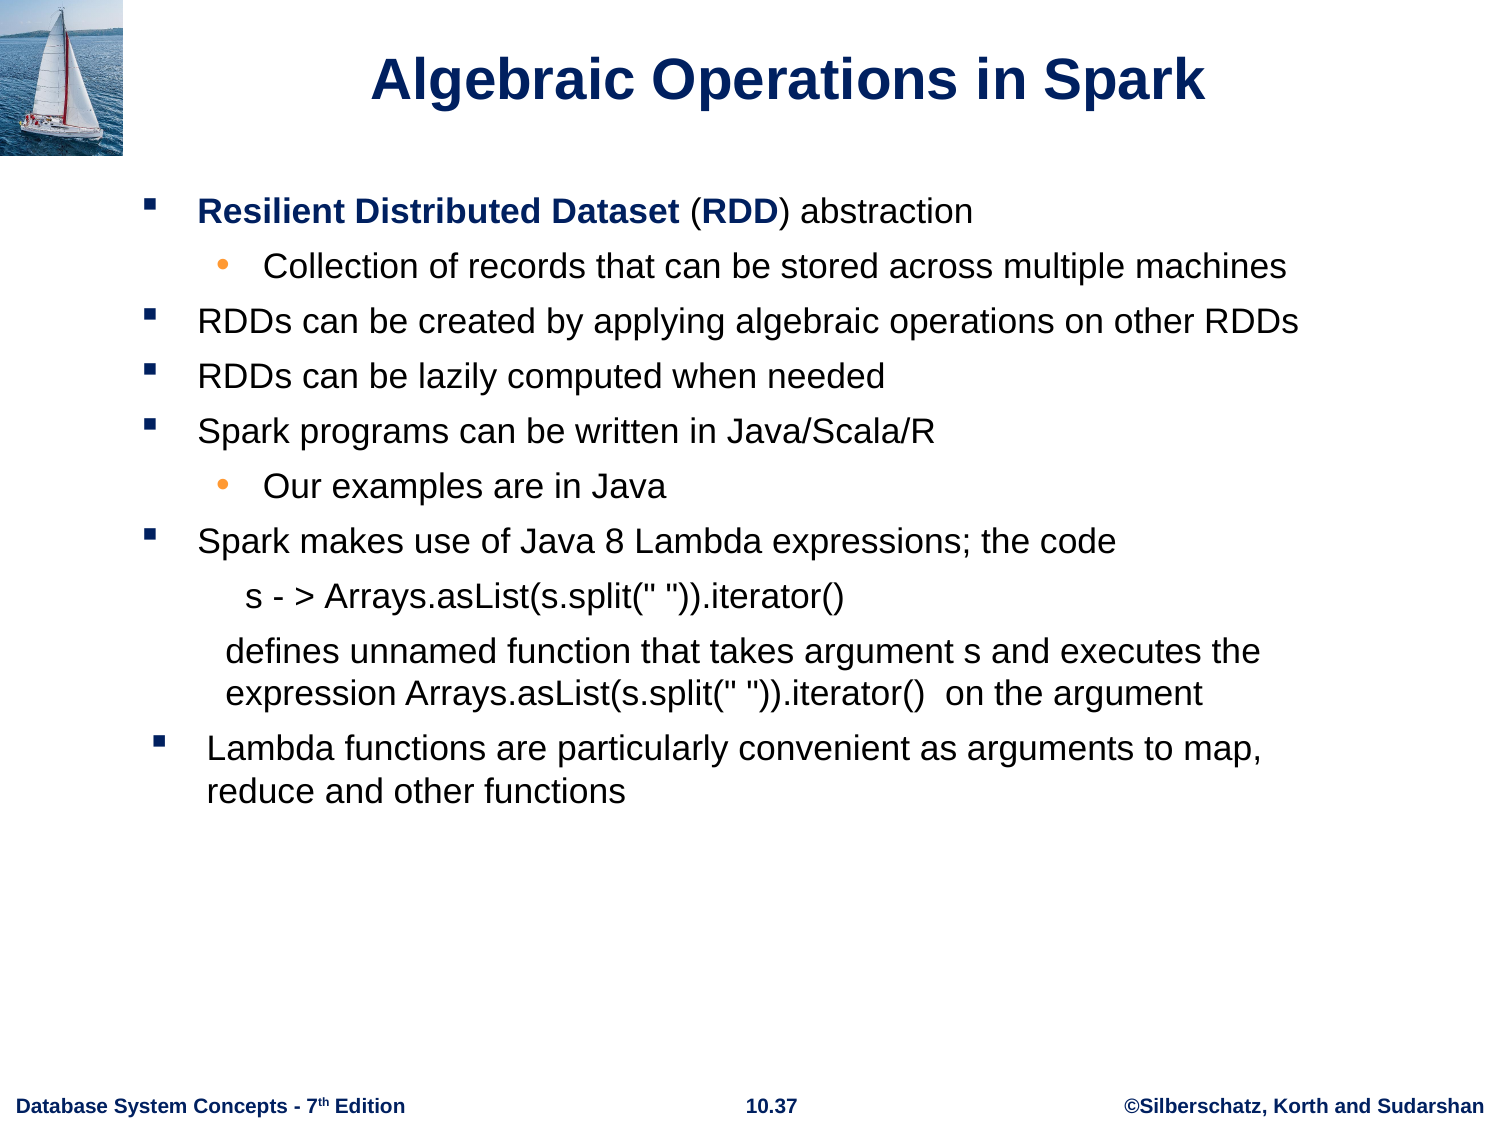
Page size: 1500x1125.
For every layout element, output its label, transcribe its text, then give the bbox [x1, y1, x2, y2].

picture [0, 0, 123, 156]
list Resilient Distributed Dataset (RDD) abstraction Collection of records that can be stored across multiple machines RDDs can be created by applying algebraic operations on other RDDs RDDs can be lazily computed when needed Spark programs can be written in Java/Scala/R Our examples are in Java Spark makes use of Java 8 Lambda expressions; the code s - > Arrays.asList(s.split(" ")).iterator() defines unnamed function that takes argument s and executes the expression Arrays.asList(s.split(" ")).iterator() on the argument Lambda functions are particularly convenient as arguments to map, reduce and other functions [126, 180, 1373, 852]
title Algebraic Operations in Spark [125, 18, 1452, 120]
